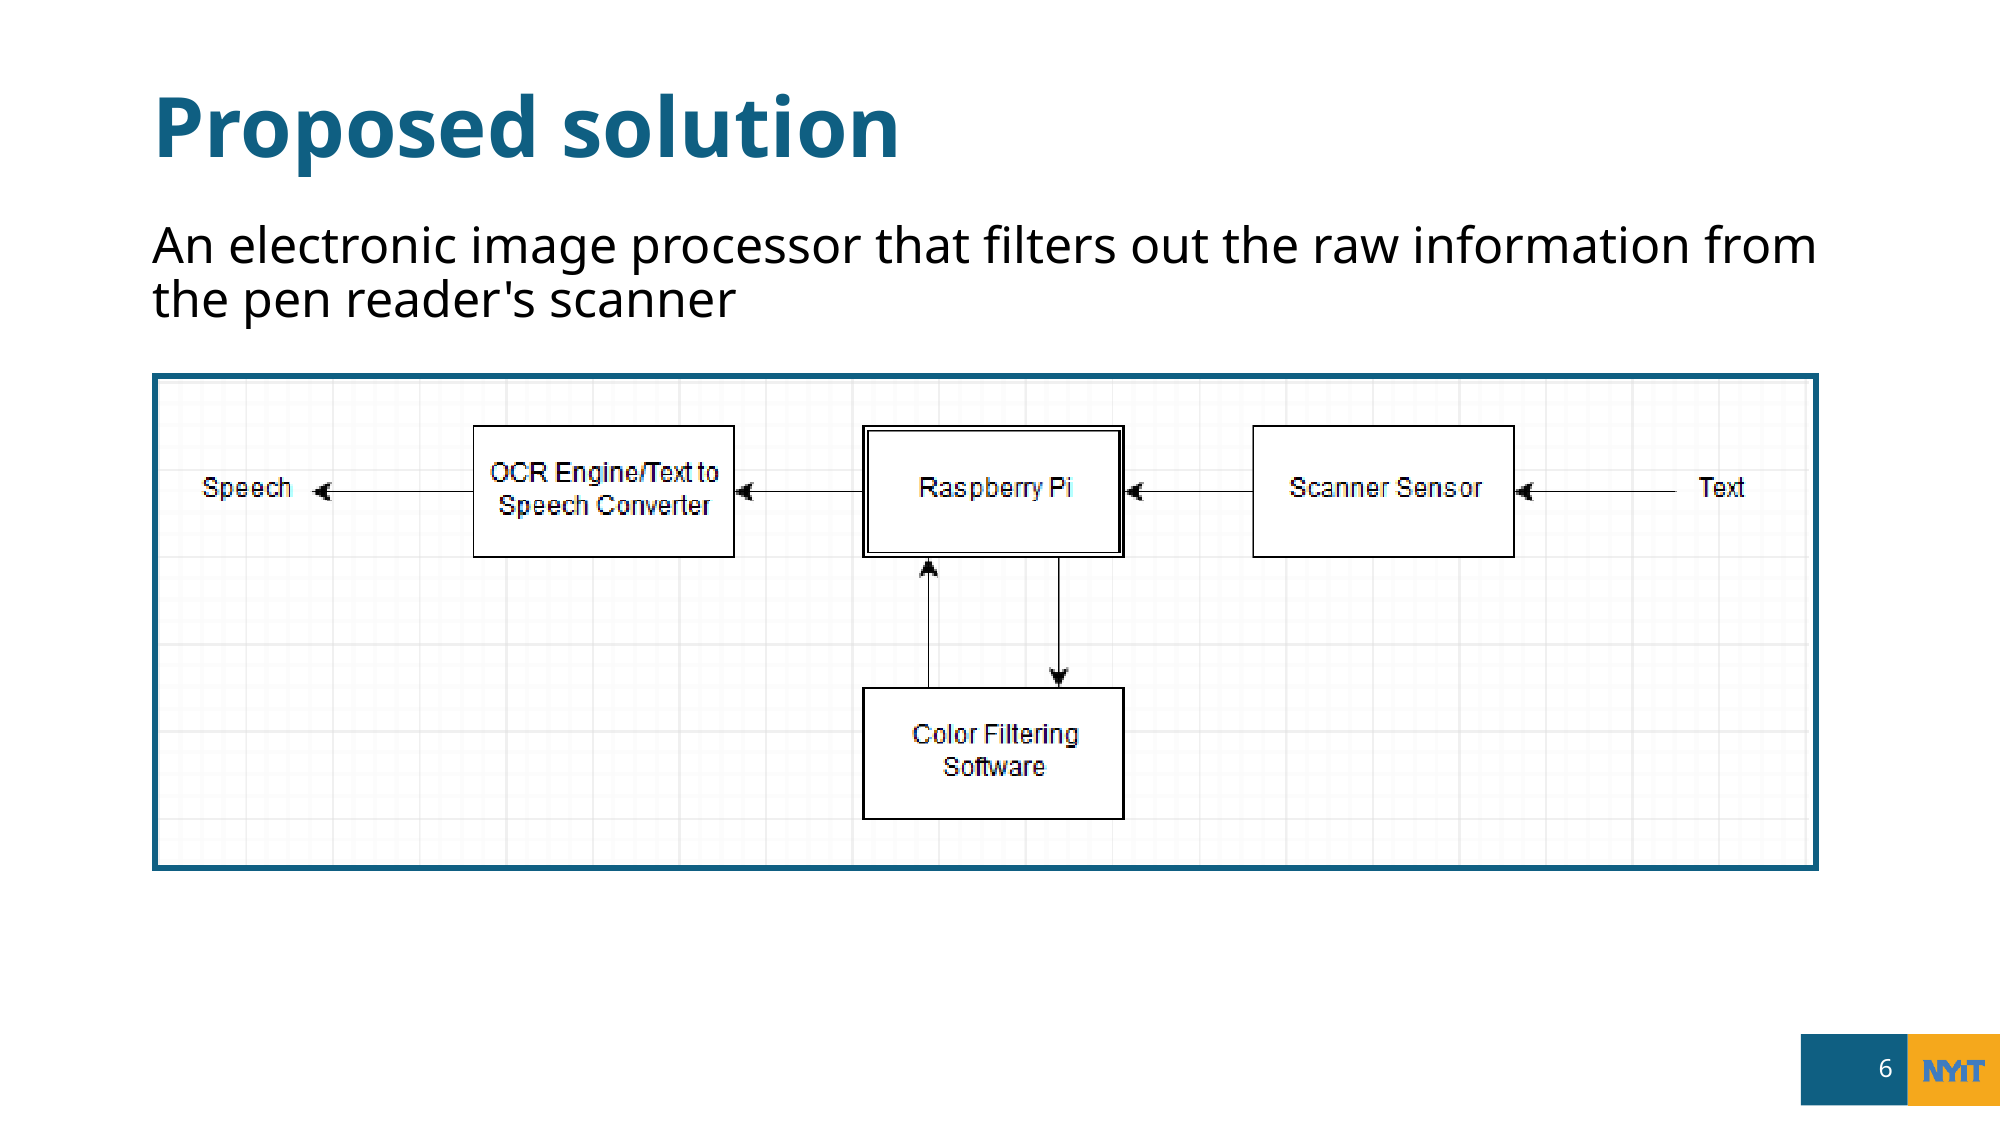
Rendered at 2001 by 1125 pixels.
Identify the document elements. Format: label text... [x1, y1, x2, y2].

picture [158, 378, 1814, 865]
slide_number 6 [1800, 1034, 1908, 1106]
list An electronic image processor that filters out the raw information from the pen reader's scanner [137, 213, 1863, 1014]
picture [1908, 1034, 2000, 1106]
title Proposed solution [137, 68, 1863, 194]
